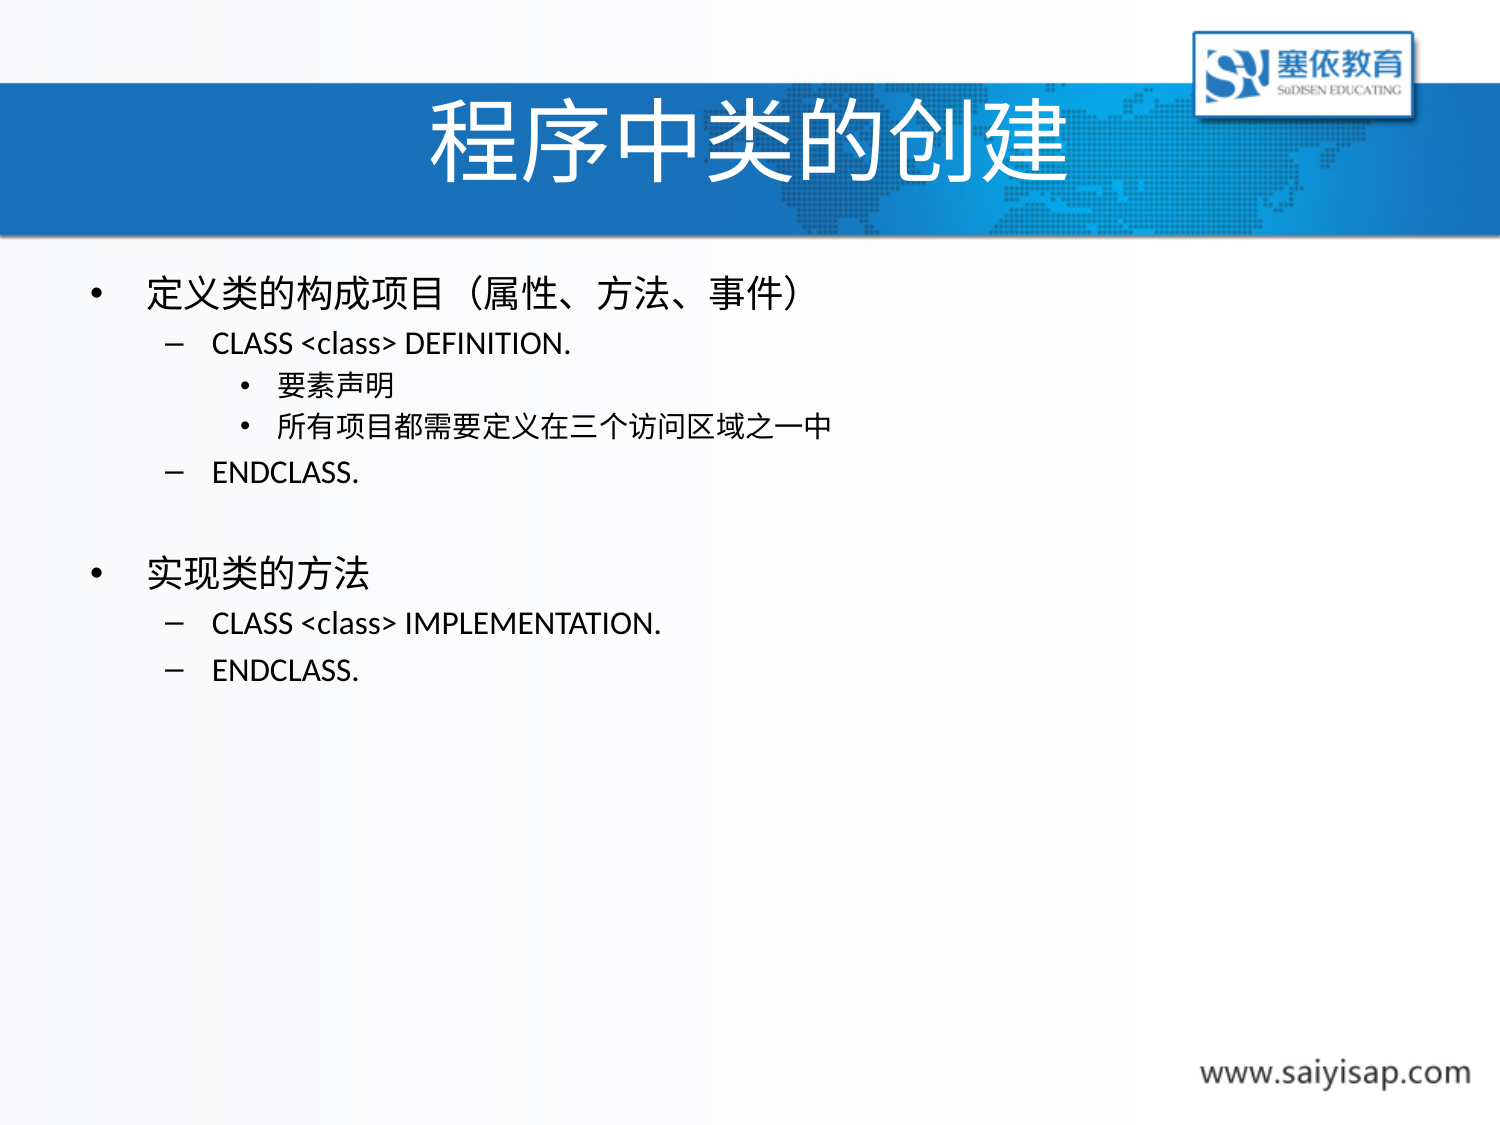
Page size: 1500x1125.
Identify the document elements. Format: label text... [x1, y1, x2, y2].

title 程序中类的创建 [75, 45, 1425, 233]
picture [0, 0, 1500, 1125]
list 定义类的构成项目（属性、方法、事件） CLASS <class> DEFINITION. 要素声明 所有项目都需要定义在三个访问区域之一中 ENDCLASS. 实现类的方法 CLASS <class> IMPLEMENTATION. ENDCLASS. [75, 262, 1425, 1005]
